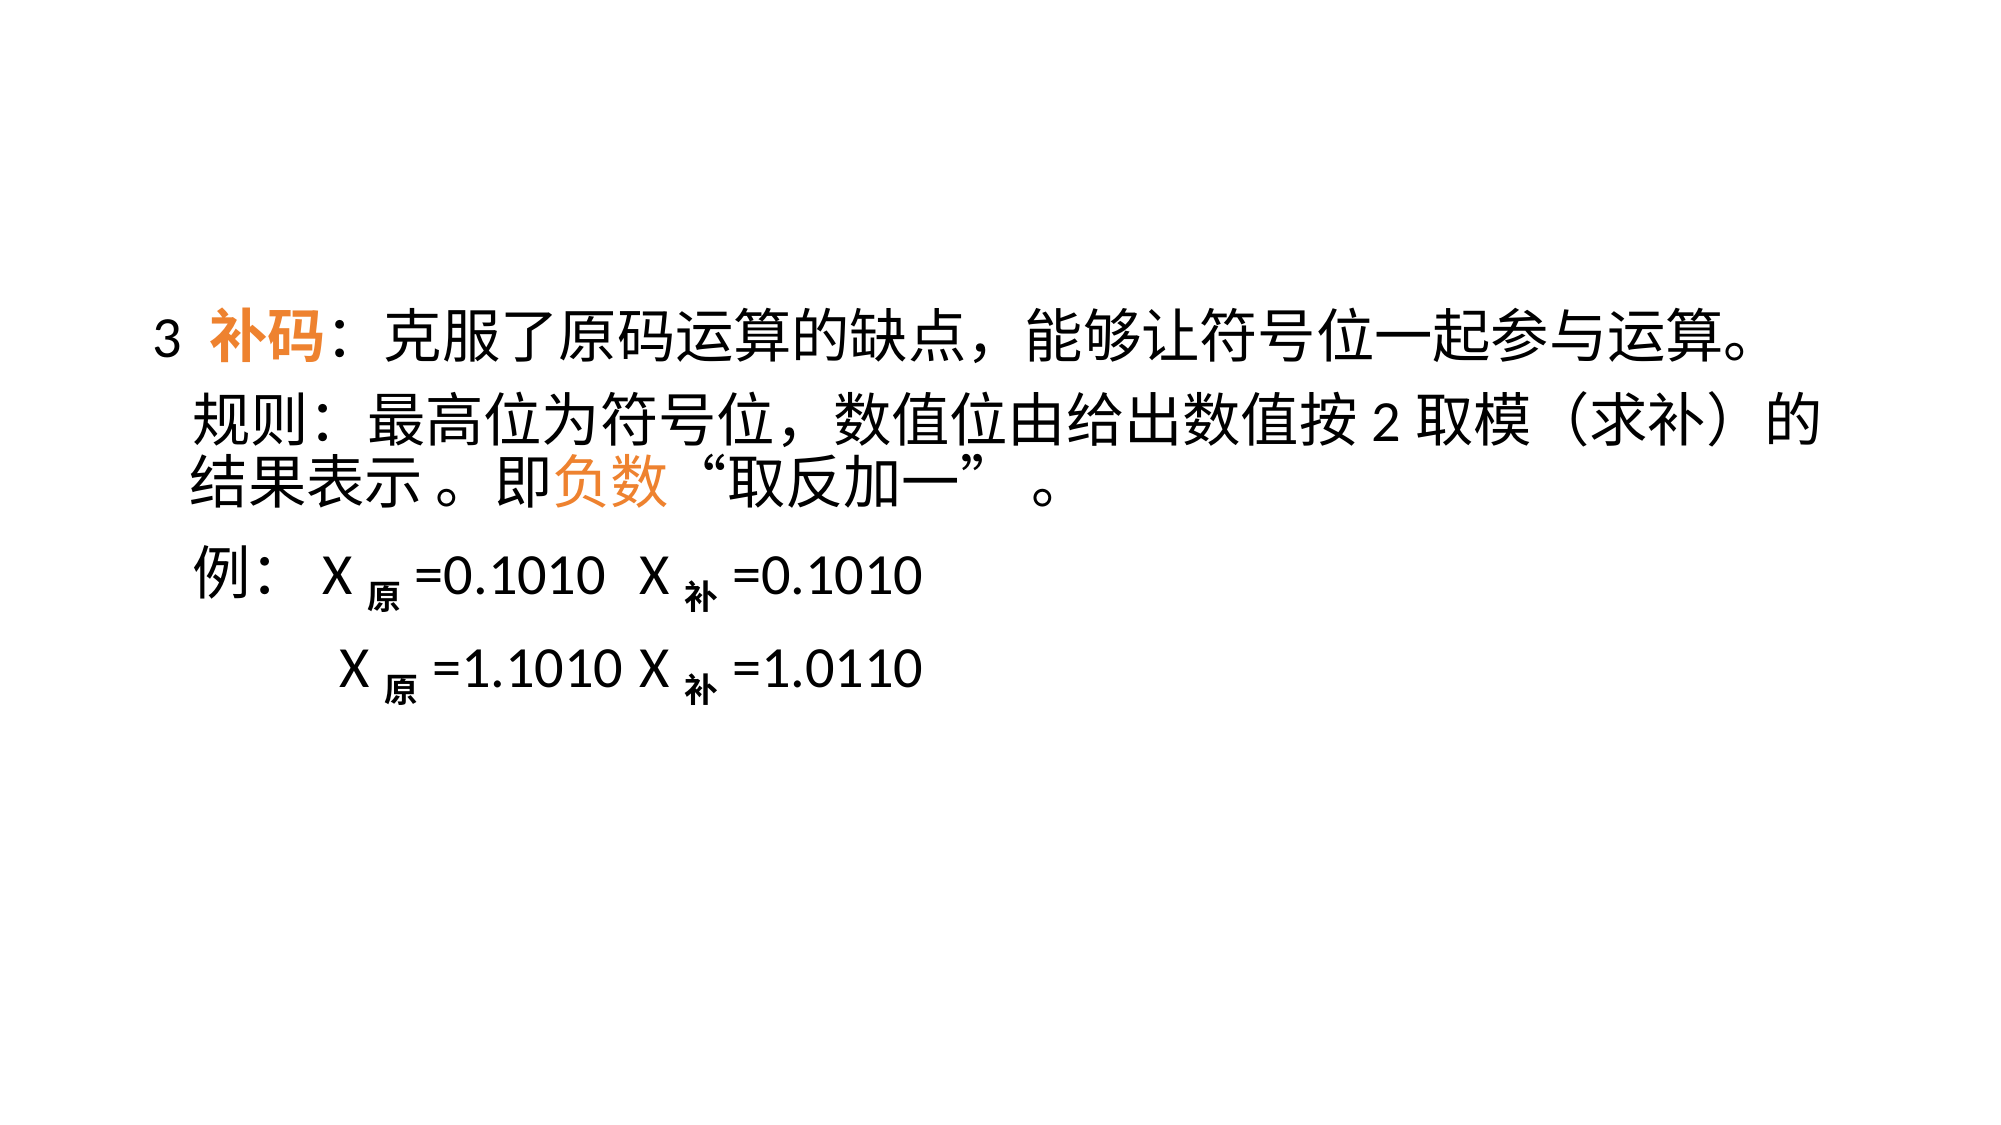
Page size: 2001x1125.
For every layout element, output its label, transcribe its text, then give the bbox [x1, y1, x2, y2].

list 3 补码：克服了原码运算的缺点，能够让符号位一起参与运算。 规则：最高位为符号位，数值位由给出数值按2取模（求补）的结果表示 。即负数“取反加一” 。 例：X原=0.1010 X补=0.1010 X原=1.1010 X补=1.0110 [137, 299, 1863, 1014]
